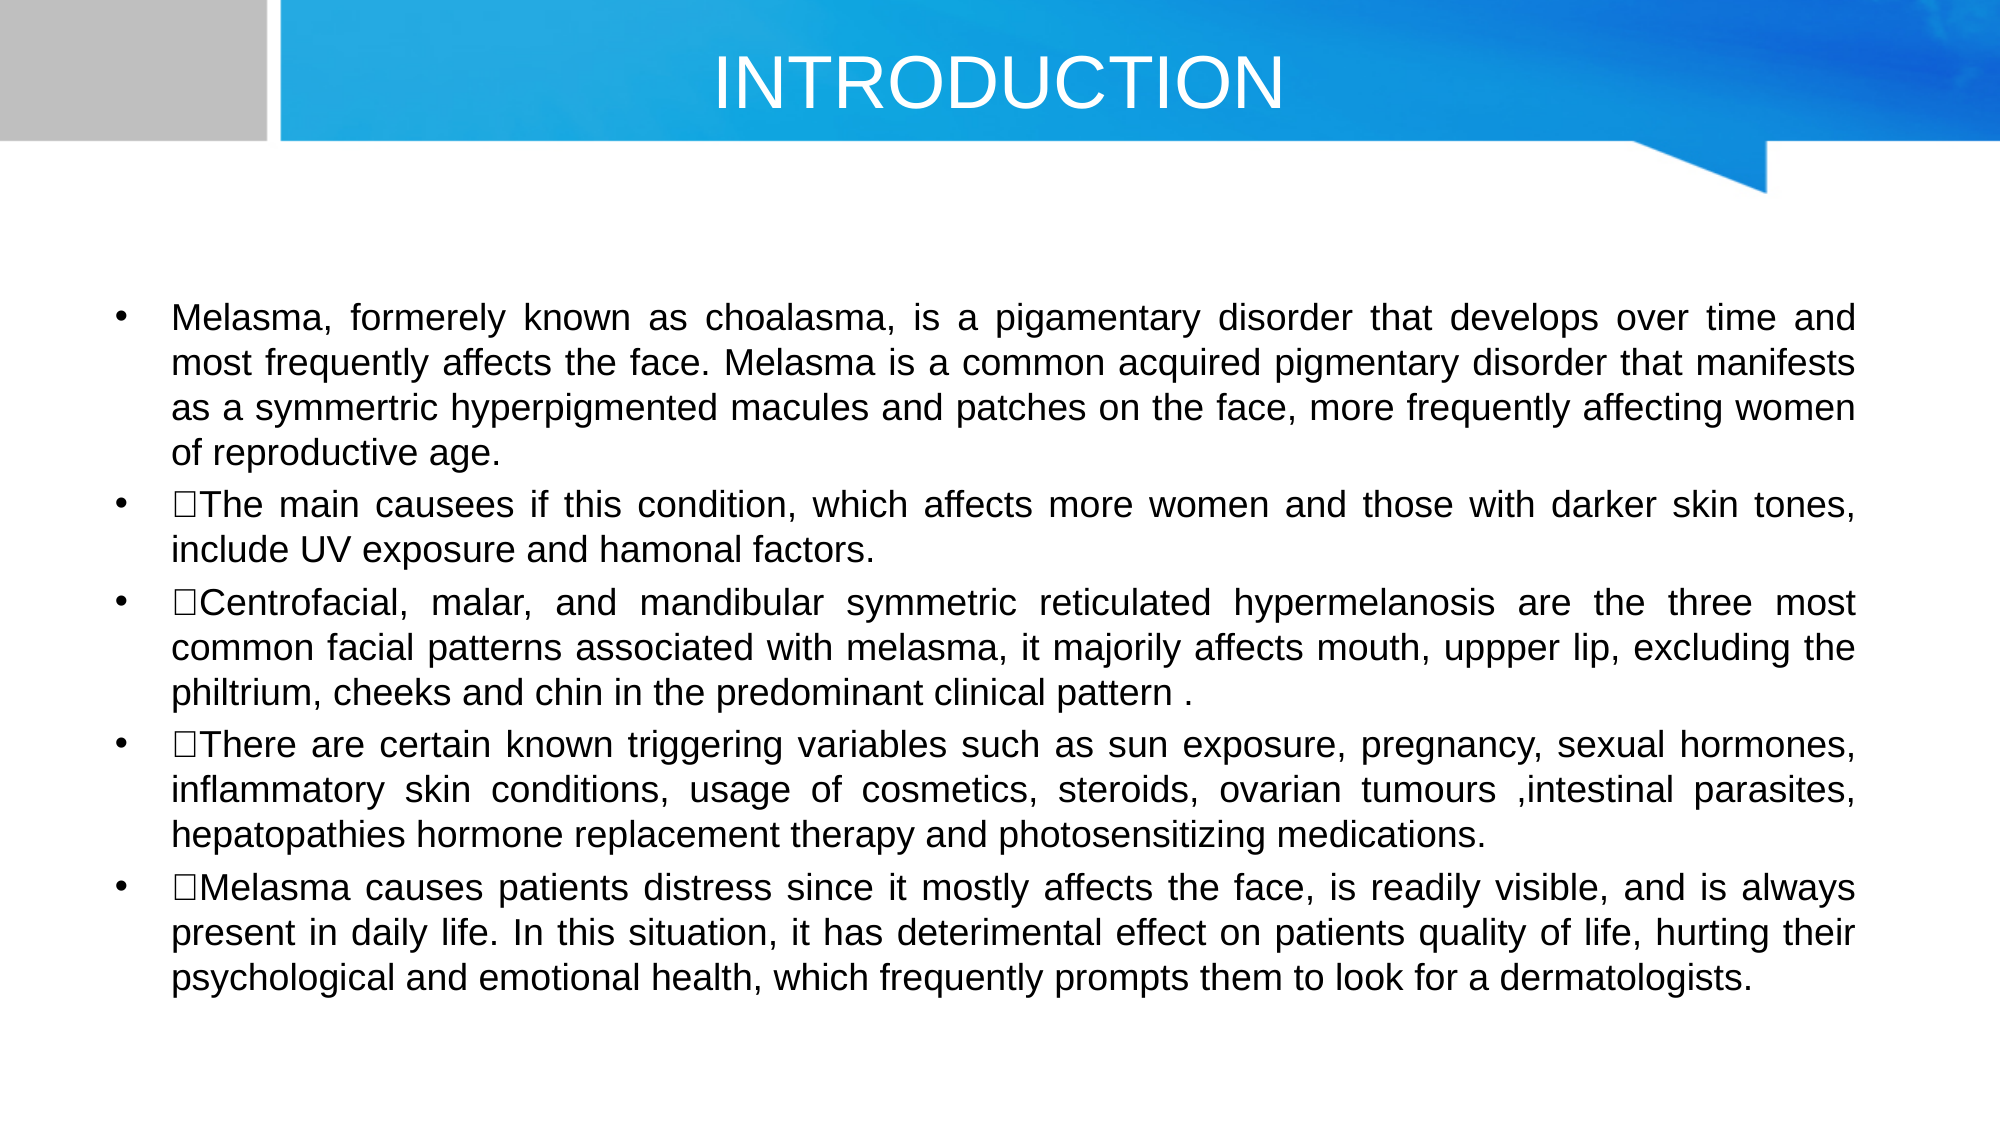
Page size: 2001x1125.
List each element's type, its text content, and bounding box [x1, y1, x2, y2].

list Melasma, formerely known as choalasma, is a pigamentary disorder that develops over time and most frequently affects the face. Melasma is a common acquired pigmentary disorder that manifests as a symmertric hyperpigmented macules and patches on the face, more frequently affecting women of reproductive age. The main causees if this condition, which affects more women and those with darker skin tones, include UV exposure and hamonal factors. Centrofacial, malar, and mandibular symmetric reticulated hypermelanosis are the three most common facial patterns associated with melasma, it majorily affects mouth, uppper lip, excluding the philtrium, cheeks and chin in the predominant clinical pattern . There are certain known triggering variables such as sun exposure, pregnancy, sexual hormones, inflammatory skin conditions, usage of cosmetics, steroids, ovarian tumours ,intestinal parasites, hepatopathies hormone replacement therapy and photosensitizing medications. Melasma causes patients distress since it mostly affects the face, is readily visible, and is always present in daily life. In this situation, it has deterimental effect on patients quality of life, hurting their psychological and emotional health, which frequently prompts them to look for a dermatologists. [99, 197, 1872, 1076]
title INTRODUCTION [99, 30, 1901, 127]
picture [0, 0, 2000, 1125]
